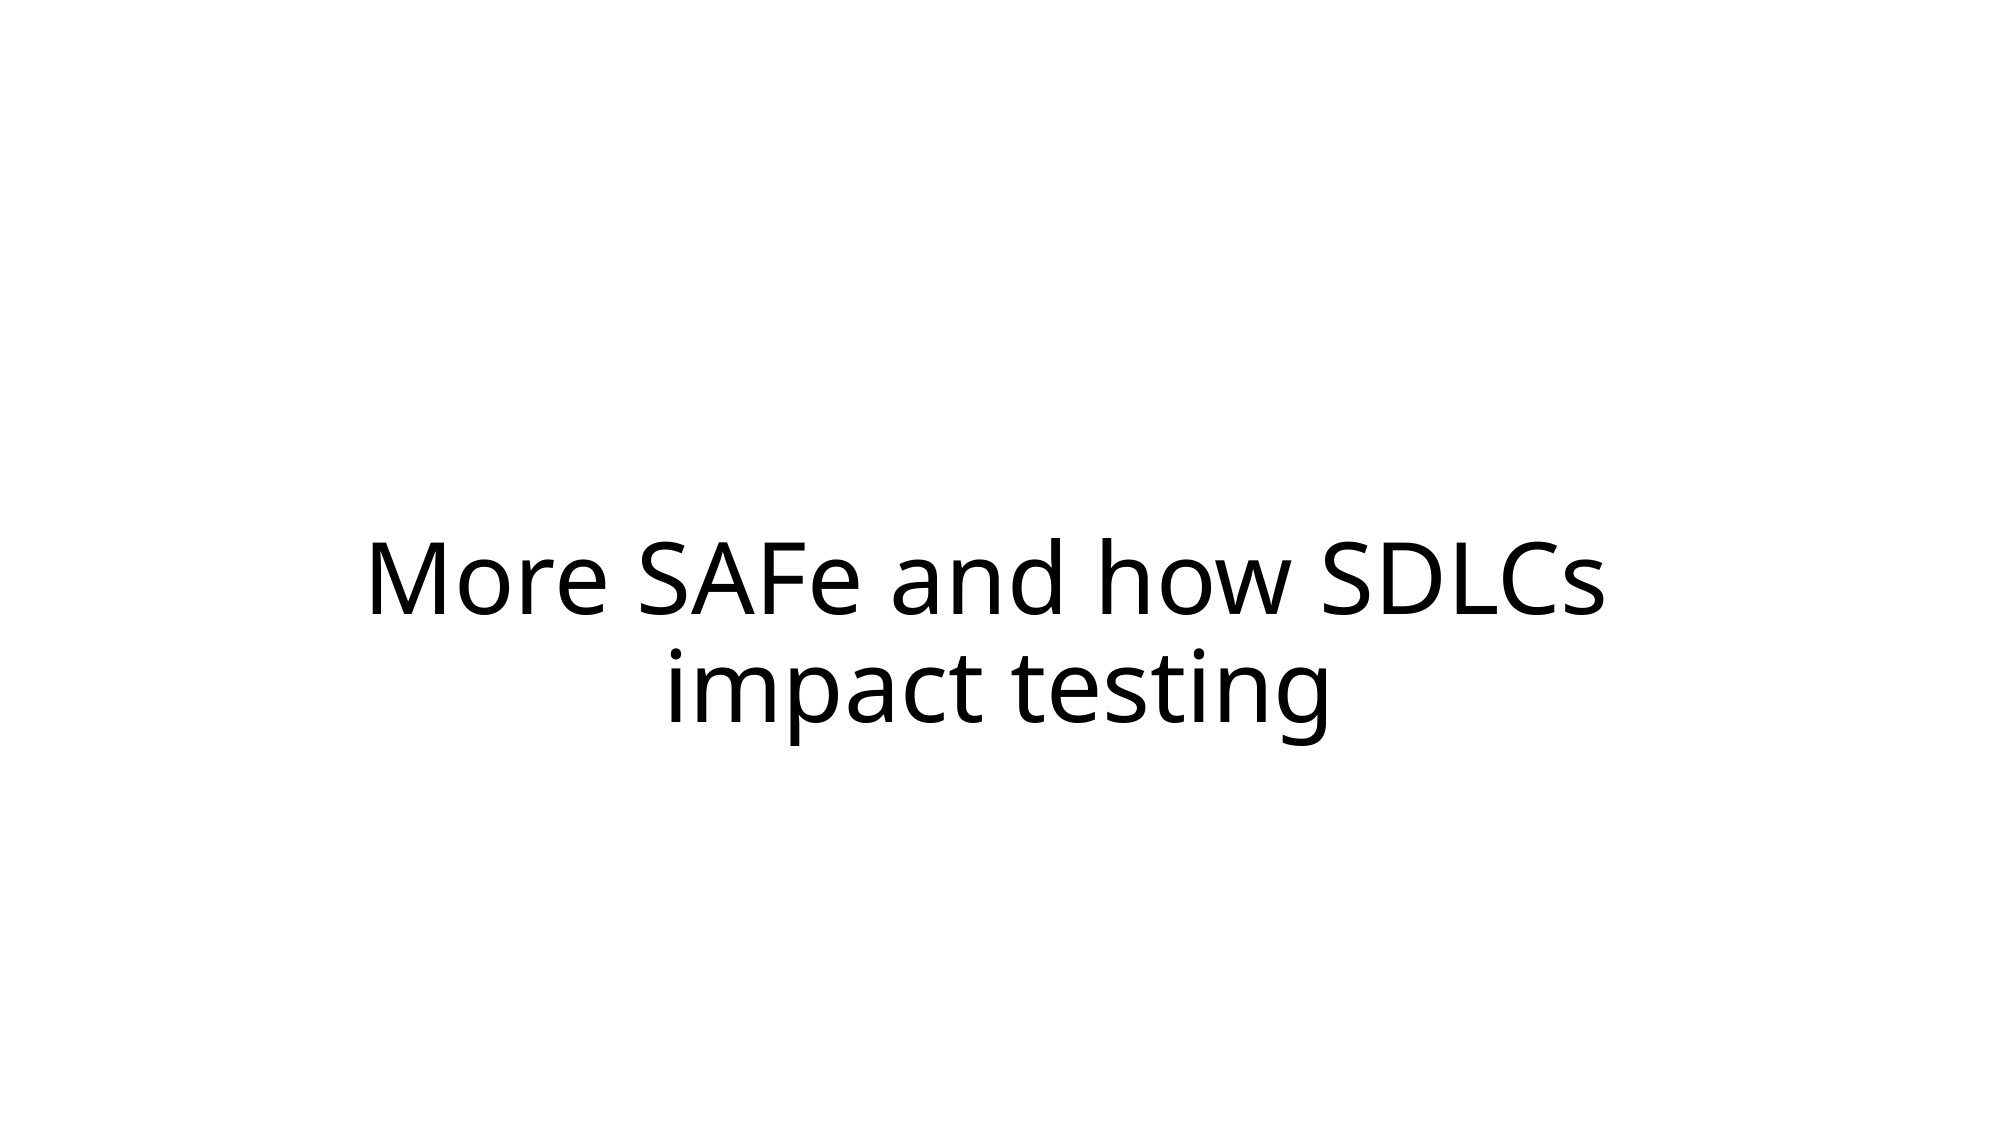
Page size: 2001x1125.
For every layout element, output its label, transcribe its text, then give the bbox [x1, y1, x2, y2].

title More SAFe and how SDLCs impact testing [249, 184, 1750, 752]
